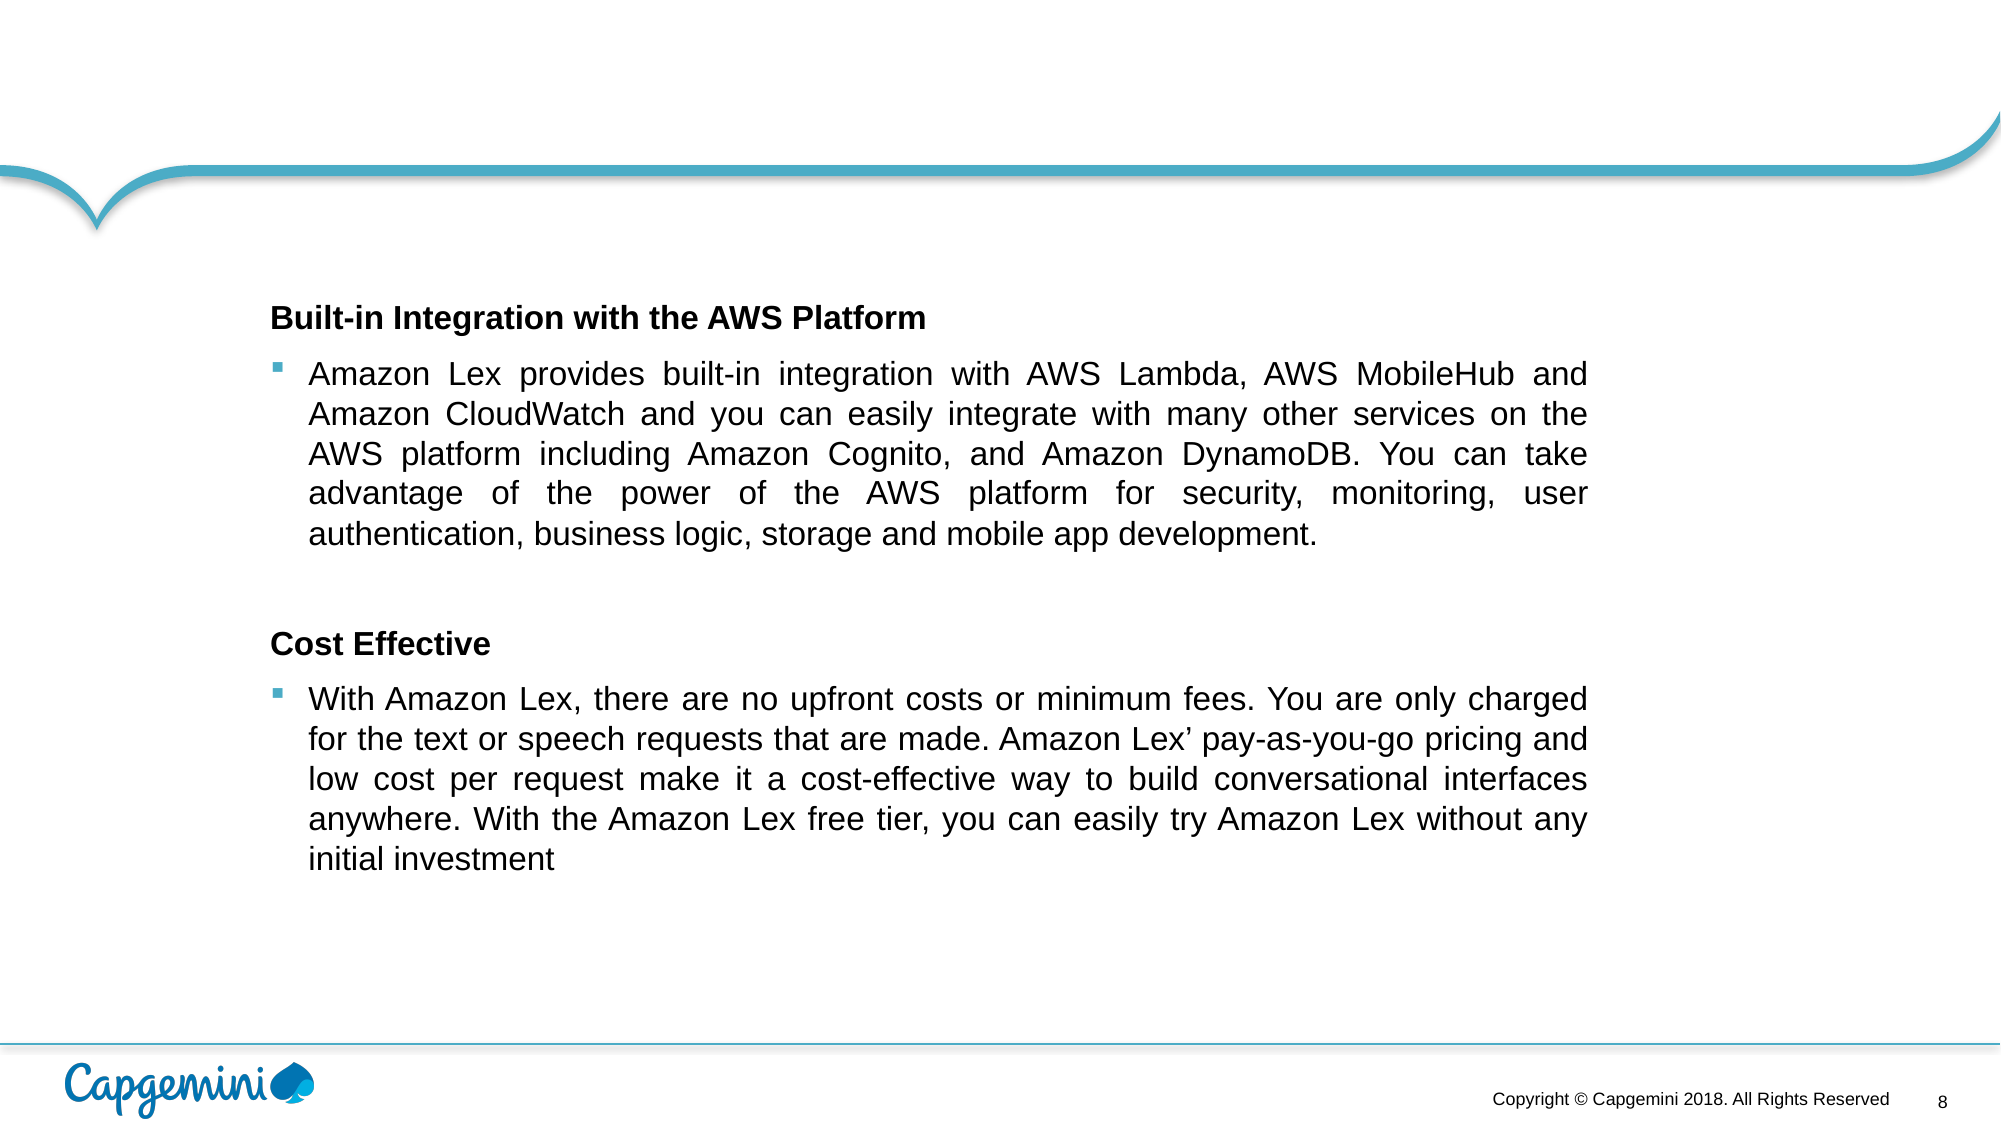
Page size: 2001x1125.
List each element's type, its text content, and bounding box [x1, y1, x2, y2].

picture [65, 1062, 78, 1076]
picture [71, 1062, 314, 1119]
picture [307, 1069, 314, 1079]
list Built-in Integration with the AWS Platform Amazon Lex provides built-in integration with AWS Lambda, AWS MobileHub and Amazon CloudWatch and you can easily integrate with many other services on the AWS platform including Amazon Cognito, and Amazon DynamoDB. You can take advantage of the power of the AWS platform for security, monitoring, user authentication, business logic, storage and mobile app development. Cost Effective With Amazon Lex, there are no upfront costs or minimum fees. You are only charged for the text or speech requests that are made. Amazon Lex’ pay-as-you-go pricing and low cost per request make it a cost-effective way to build conversational interfaces anywhere. With the Amazon Lex free tier, you can easily try Amazon Lex without any initial investment [270, 284, 1602, 1069]
picture [143, 1103, 150, 1115]
picture [65, 1090, 146, 1119]
picture [165, 1080, 170, 1089]
picture [122, 1081, 129, 1095]
